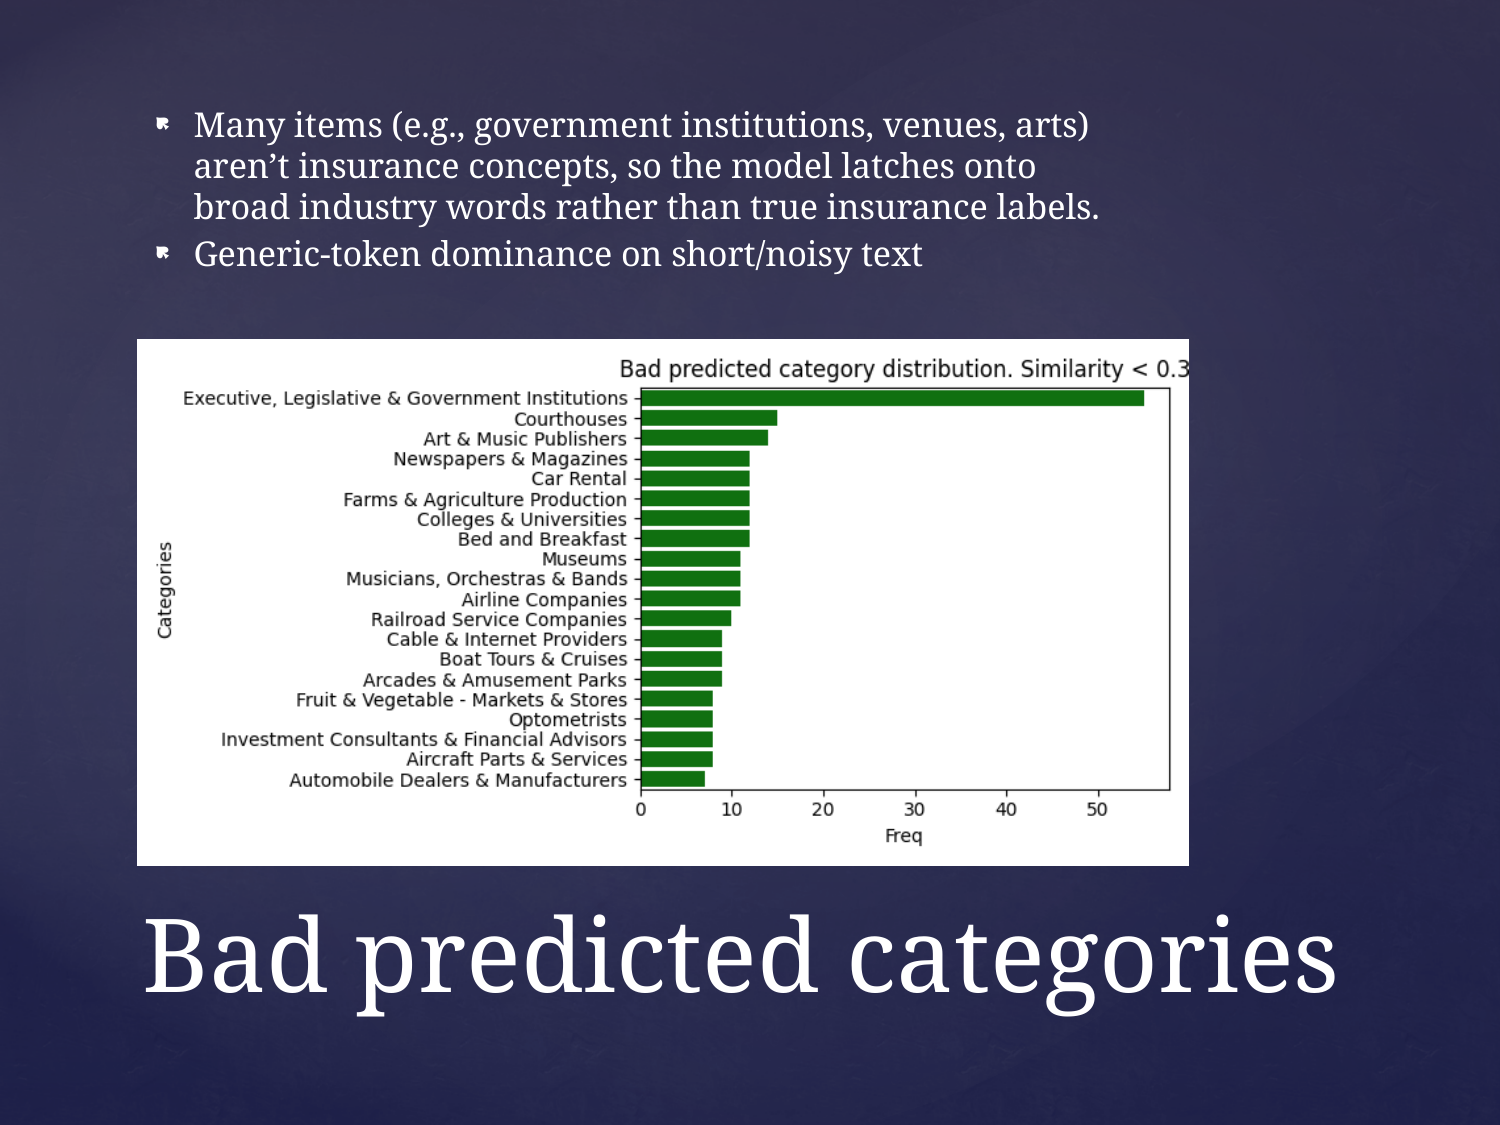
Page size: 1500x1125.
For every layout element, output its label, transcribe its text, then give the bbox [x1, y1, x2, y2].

title Bad predicted categories [127, 767, 1365, 1021]
list Many items (e.g., government institutions, venues, arts) aren’t insurance concepts, so the model latches onto broad industry words rather than true insurance labels. Generic-token dominance on short/noisy text [137, 76, 1138, 301]
picture [136, 339, 1190, 867]
